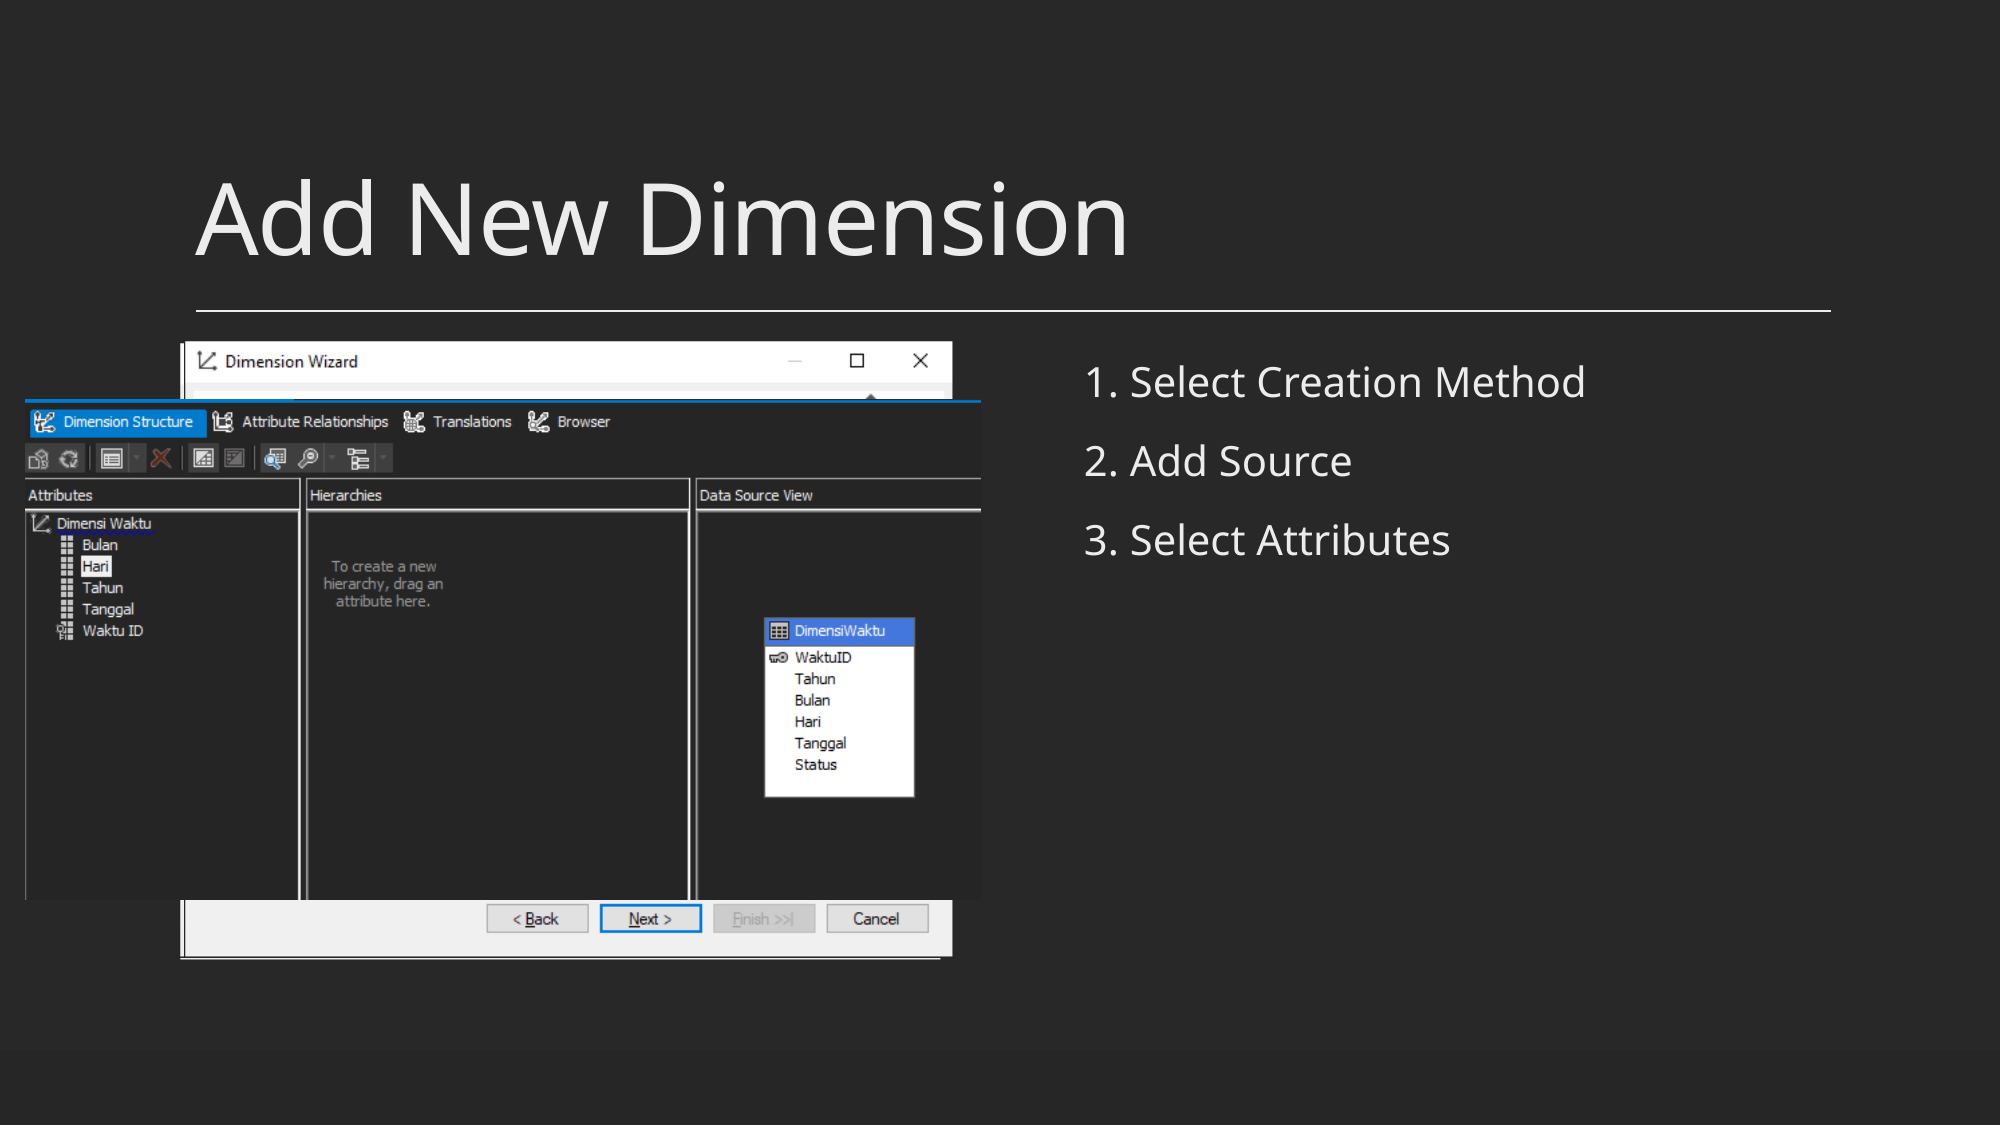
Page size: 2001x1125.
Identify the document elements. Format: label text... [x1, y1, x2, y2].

list 1. Select Creation Method 2. Add Source 3. Select Attributes [1068, 347, 1830, 963]
picture [25, 340, 981, 959]
title Add New Dimension [180, 47, 1830, 285]
